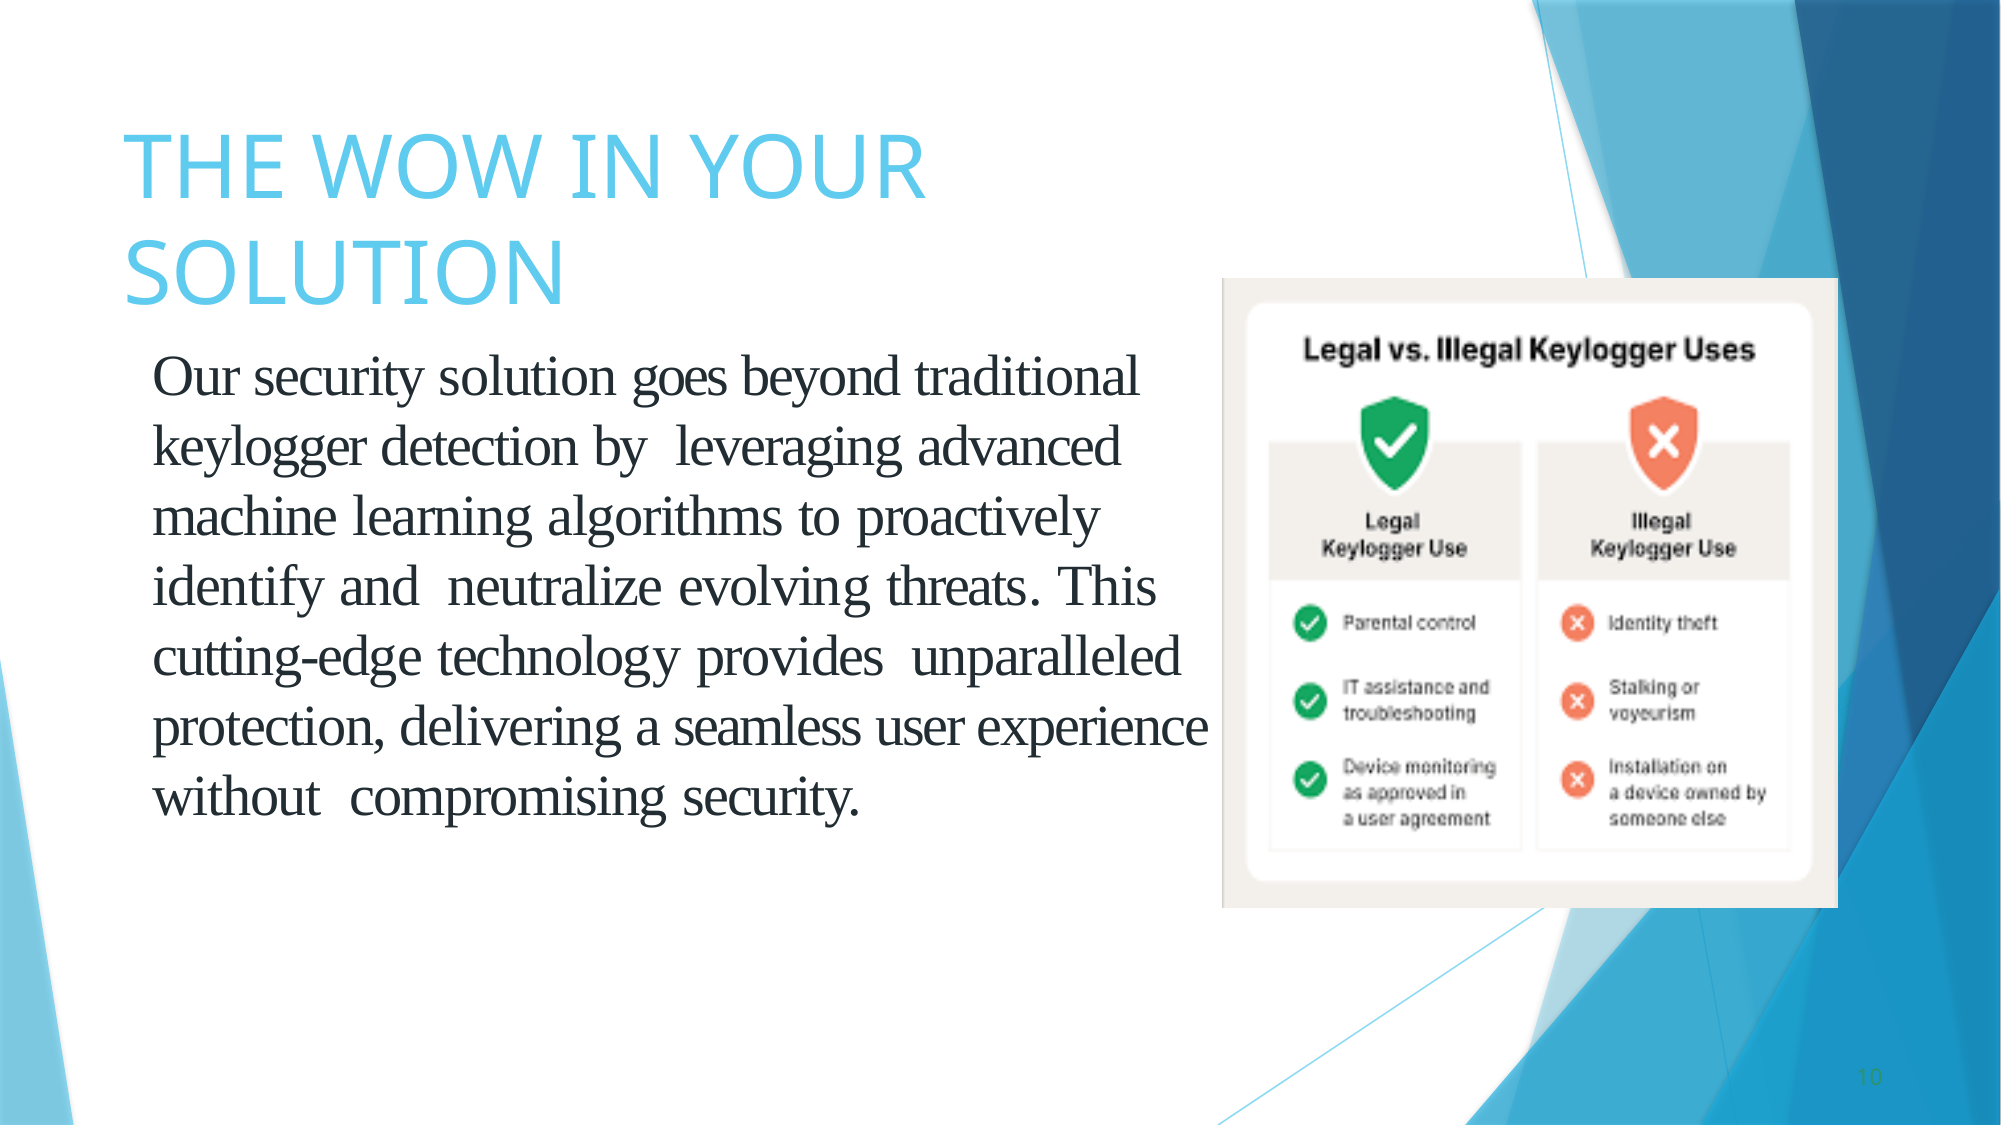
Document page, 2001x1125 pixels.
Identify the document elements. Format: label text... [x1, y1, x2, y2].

title THE WOW IN YOUR SOLUTION [121, 107, 1359, 323]
text_box Our security solution goes beyond traditional keylogger detection by leveraging advanced machine learning algorithms to proactively identify and neutralize evolving threats. This cutting-edge technology provides unparalleled protection, delivering a seamless user experience without compromising security. [137, 329, 1217, 905]
text_box 10 [1849, 1061, 1888, 1095]
picture [1222, 277, 1838, 908]
